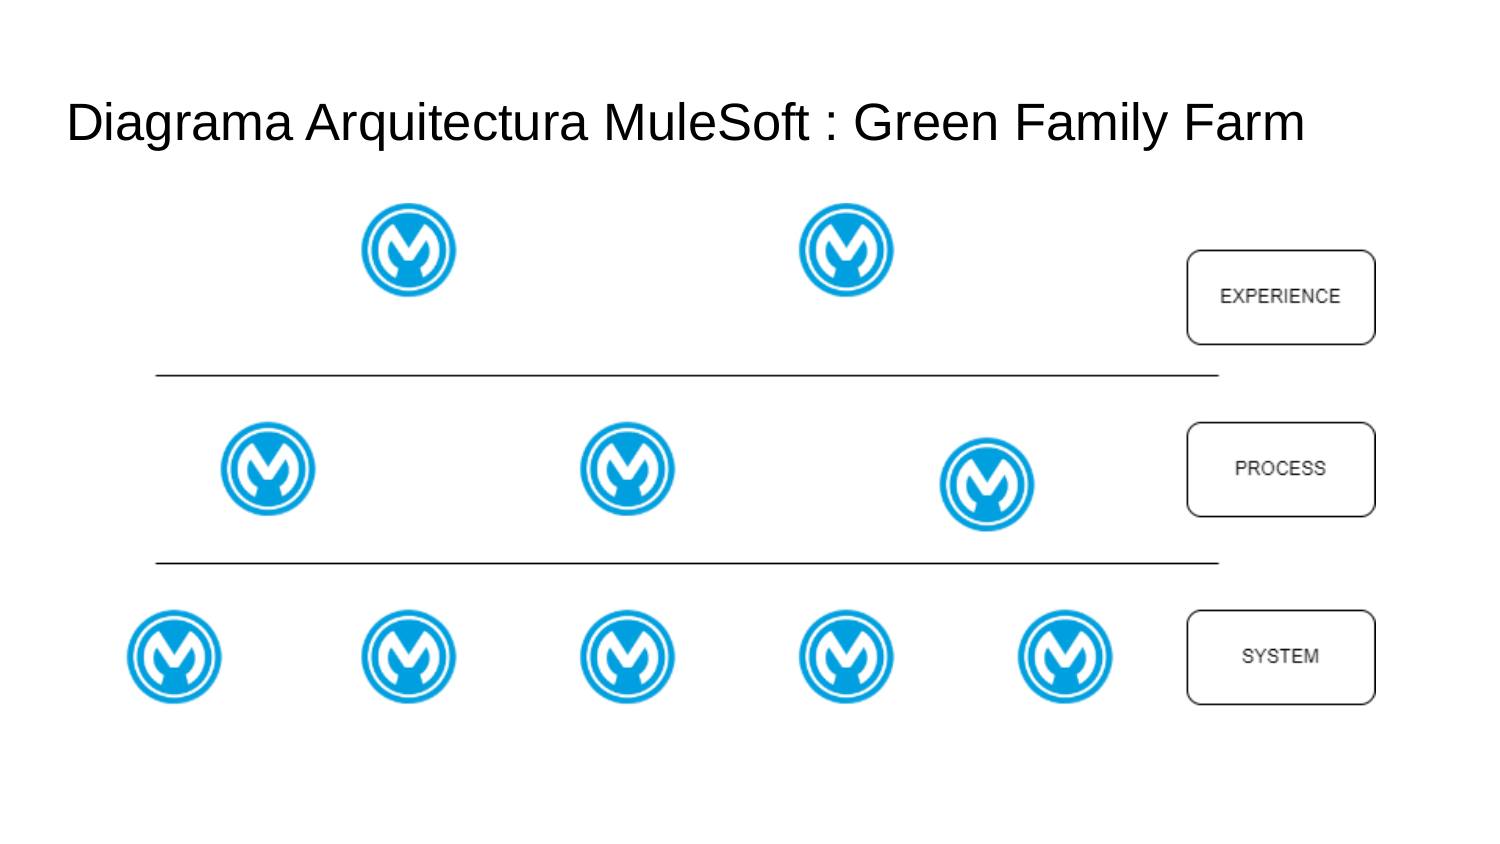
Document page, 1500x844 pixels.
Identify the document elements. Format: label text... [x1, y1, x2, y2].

title Diagrama Arquitectura MuleSoft : Green Family Farm [51, 72, 1449, 167]
picture [123, 203, 1376, 707]
